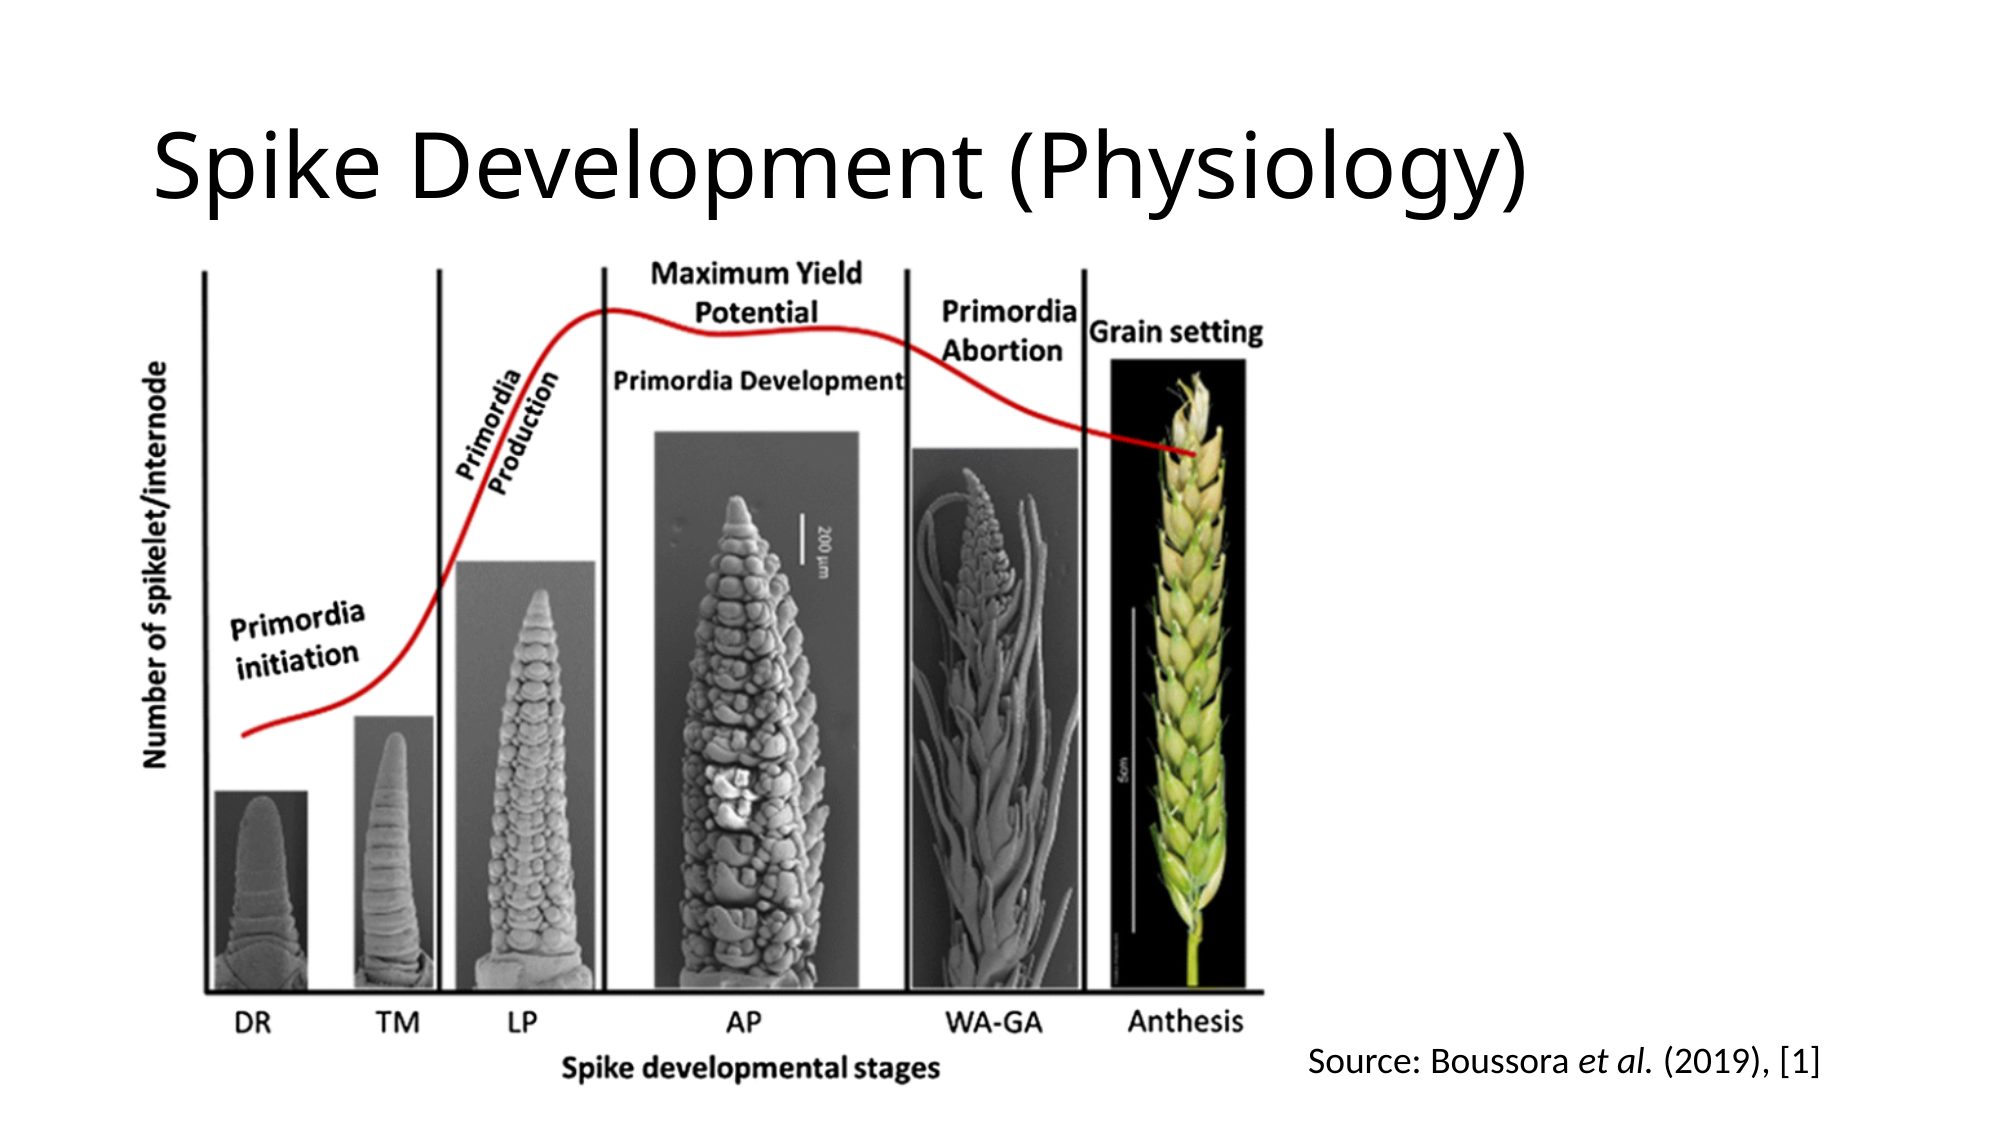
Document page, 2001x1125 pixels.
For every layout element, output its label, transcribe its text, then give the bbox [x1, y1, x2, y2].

title Spike Development (Physiology) [137, 59, 1863, 278]
text_box Source: Boussora et al. (2019), [1] [1293, 1028, 1848, 1088]
picture [137, 257, 1269, 1089]
